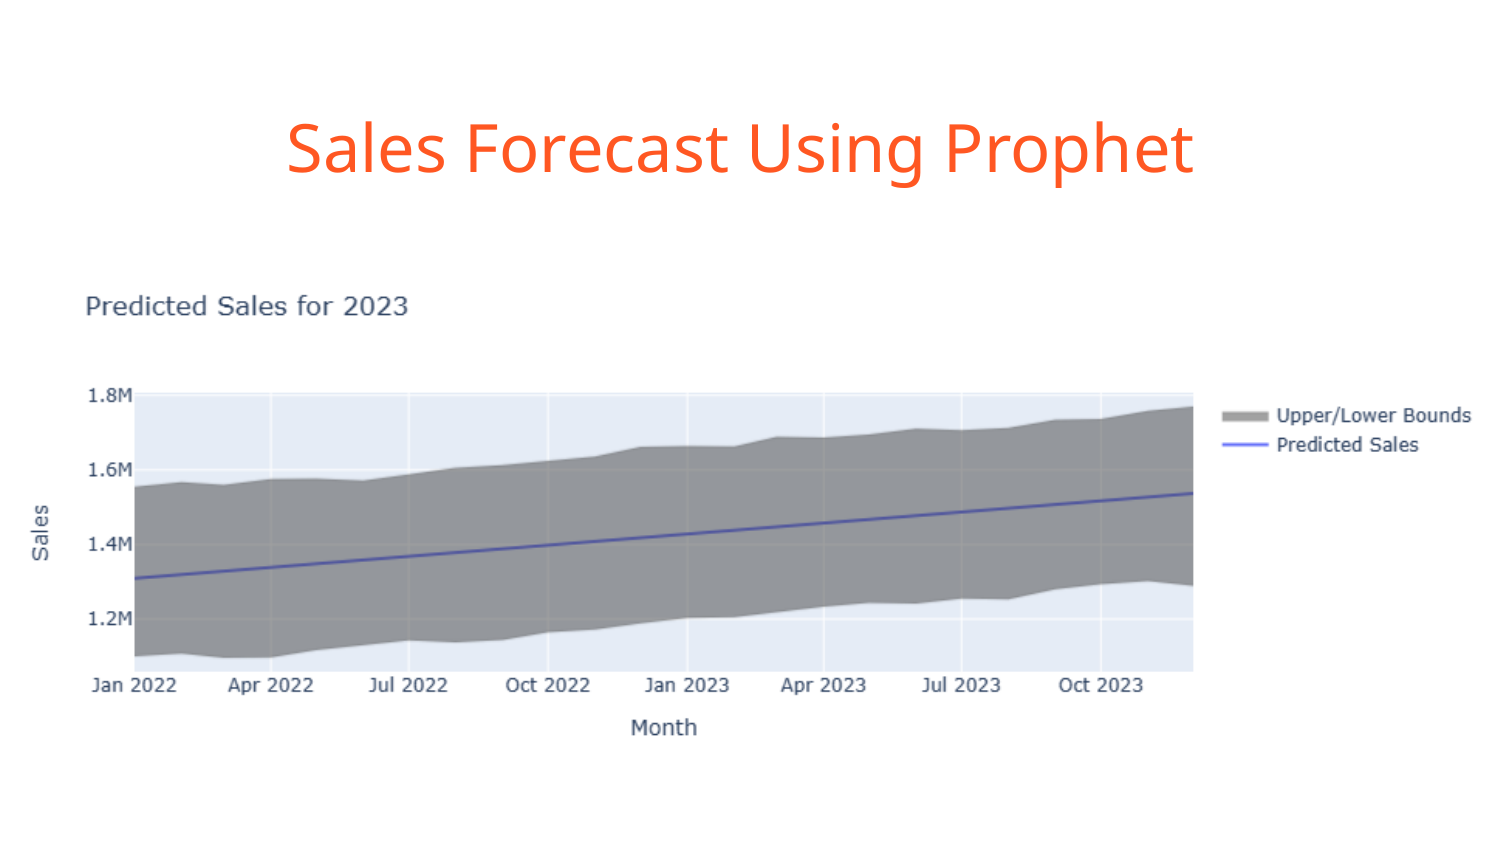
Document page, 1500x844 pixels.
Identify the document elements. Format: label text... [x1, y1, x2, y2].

title Sales Forecast Using Prophet [51, 90, 1449, 185]
picture [11, 271, 1500, 750]
